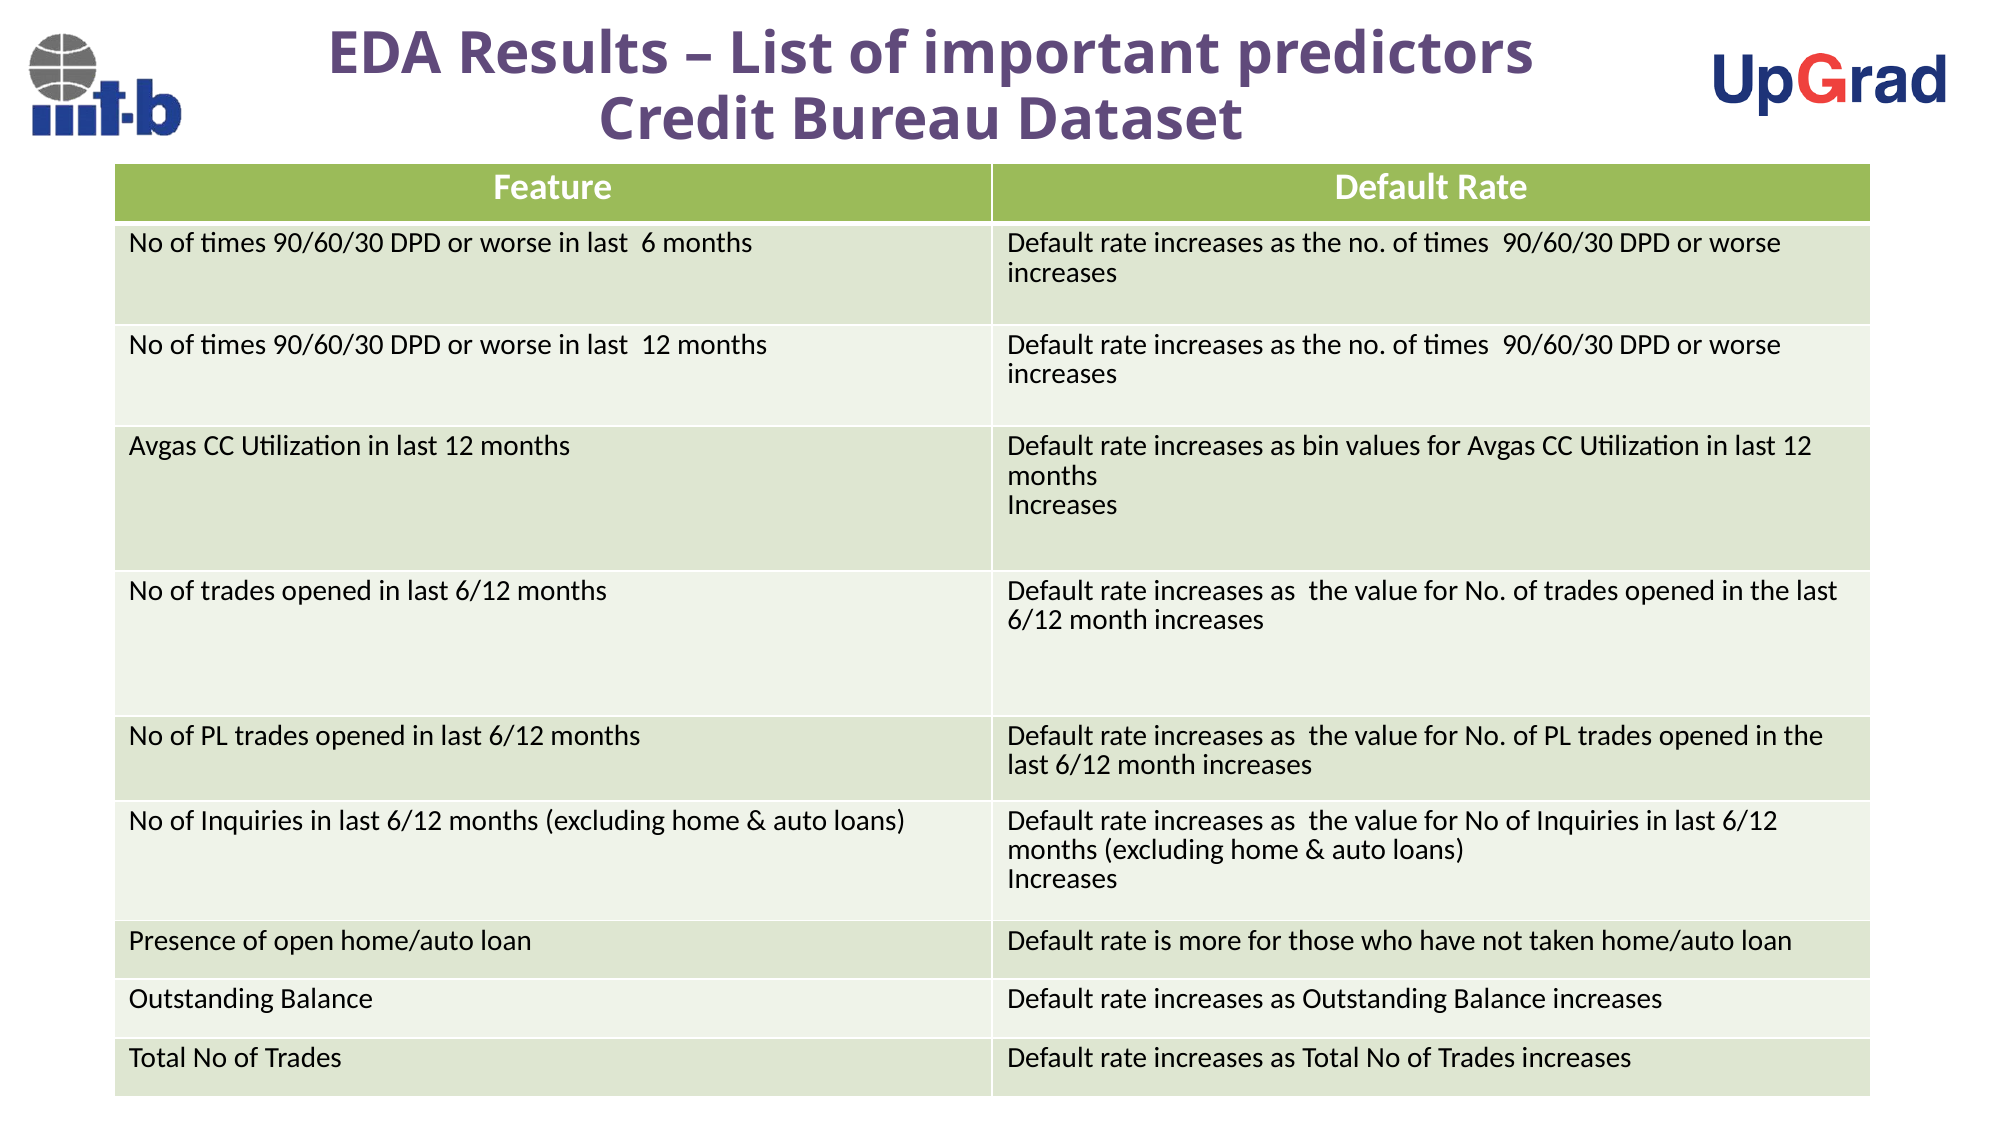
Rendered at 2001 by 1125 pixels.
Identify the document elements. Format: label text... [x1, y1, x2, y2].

table_cell Default rate increases as the value for No. of trades opened in the last 6/12 month increases [993, 572, 1870, 715]
table_cell Default rate increases as Outstanding Balance increases [993, 980, 1870, 1037]
text_box EDA Results – List of important predictors [312, 15, 1550, 94]
table_cell Default rate increases as the value for No of Inquiries in last 6/12 months (excluding home & auto loans) Increases [993, 802, 1870, 920]
table_cell Default rate increases as the no. of times 90/60/30 DPD or worse increases [993, 326, 1870, 425]
table_cell No of times 90/60/30 DPD or worse in last 12 months [115, 326, 991, 425]
table_cell Total No of Trades [115, 1039, 991, 1096]
picture [0, 29, 208, 163]
table_cell No of trades opened in last 6/12 months [115, 572, 991, 715]
table_cell No of times 90/60/30 DPD or worse in last 6 months [115, 226, 991, 324]
table_cell Outstanding Balance [115, 980, 991, 1037]
table_header Feature [115, 164, 991, 221]
table_cell Default rate increases as Total No of Trades increases [993, 1039, 1870, 1096]
table_cell Default rate is more for those who have not taken home/auto loan [993, 921, 1870, 978]
table_cell Default rate increases as bin values for Avgas CC Utilization in last 12 months Increases [993, 427, 1870, 570]
text_box Credit Bureau Dataset [584, 81, 1259, 160]
table_cell Avgas CC Utilization in last 12 months [115, 427, 991, 570]
table_cell No of PL trades opened in last 6/12 months [115, 717, 991, 800]
table_cell No of Inquiries in last 6/12 months (excluding home & auto loans) [115, 802, 991, 920]
picture [1714, 53, 1952, 116]
table_cell Presence of open home/auto loan [115, 921, 991, 978]
table_header Default Rate [993, 164, 1870, 221]
table_cell Default rate increases as the no. of times 90/60/30 DPD or worse increases [993, 226, 1870, 324]
table_cell Default rate increases as the value for No. of PL trades opened in the last 6/12 month increases [993, 717, 1870, 800]
